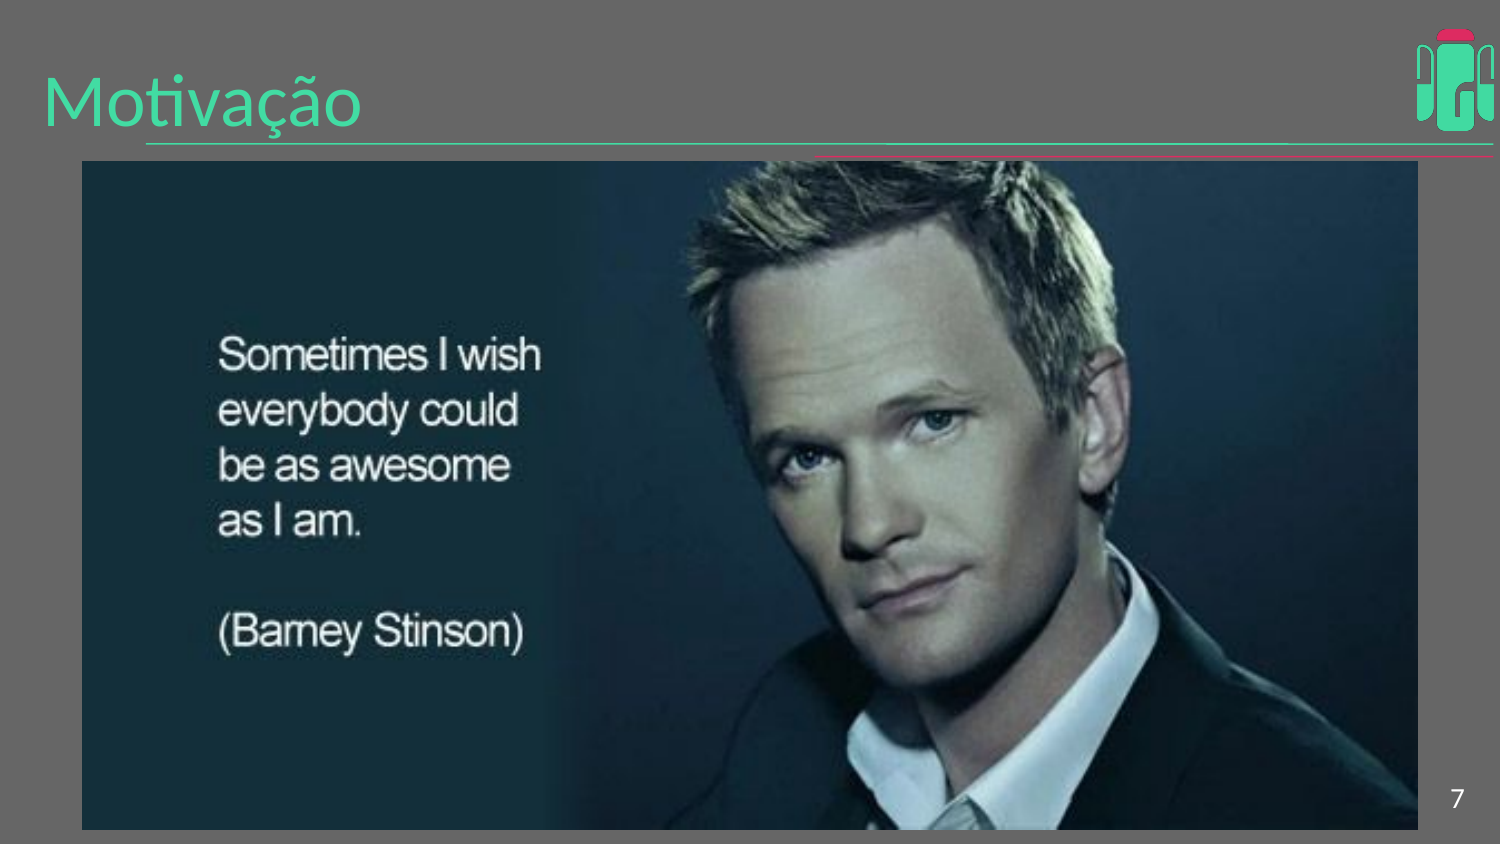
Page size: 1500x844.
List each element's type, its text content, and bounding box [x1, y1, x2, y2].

text_box <number> [1423, 764, 1480, 830]
picture [81, 161, 1418, 830]
picture [1417, 29, 1494, 131]
text_box Motivação [27, 36, 1374, 137]
